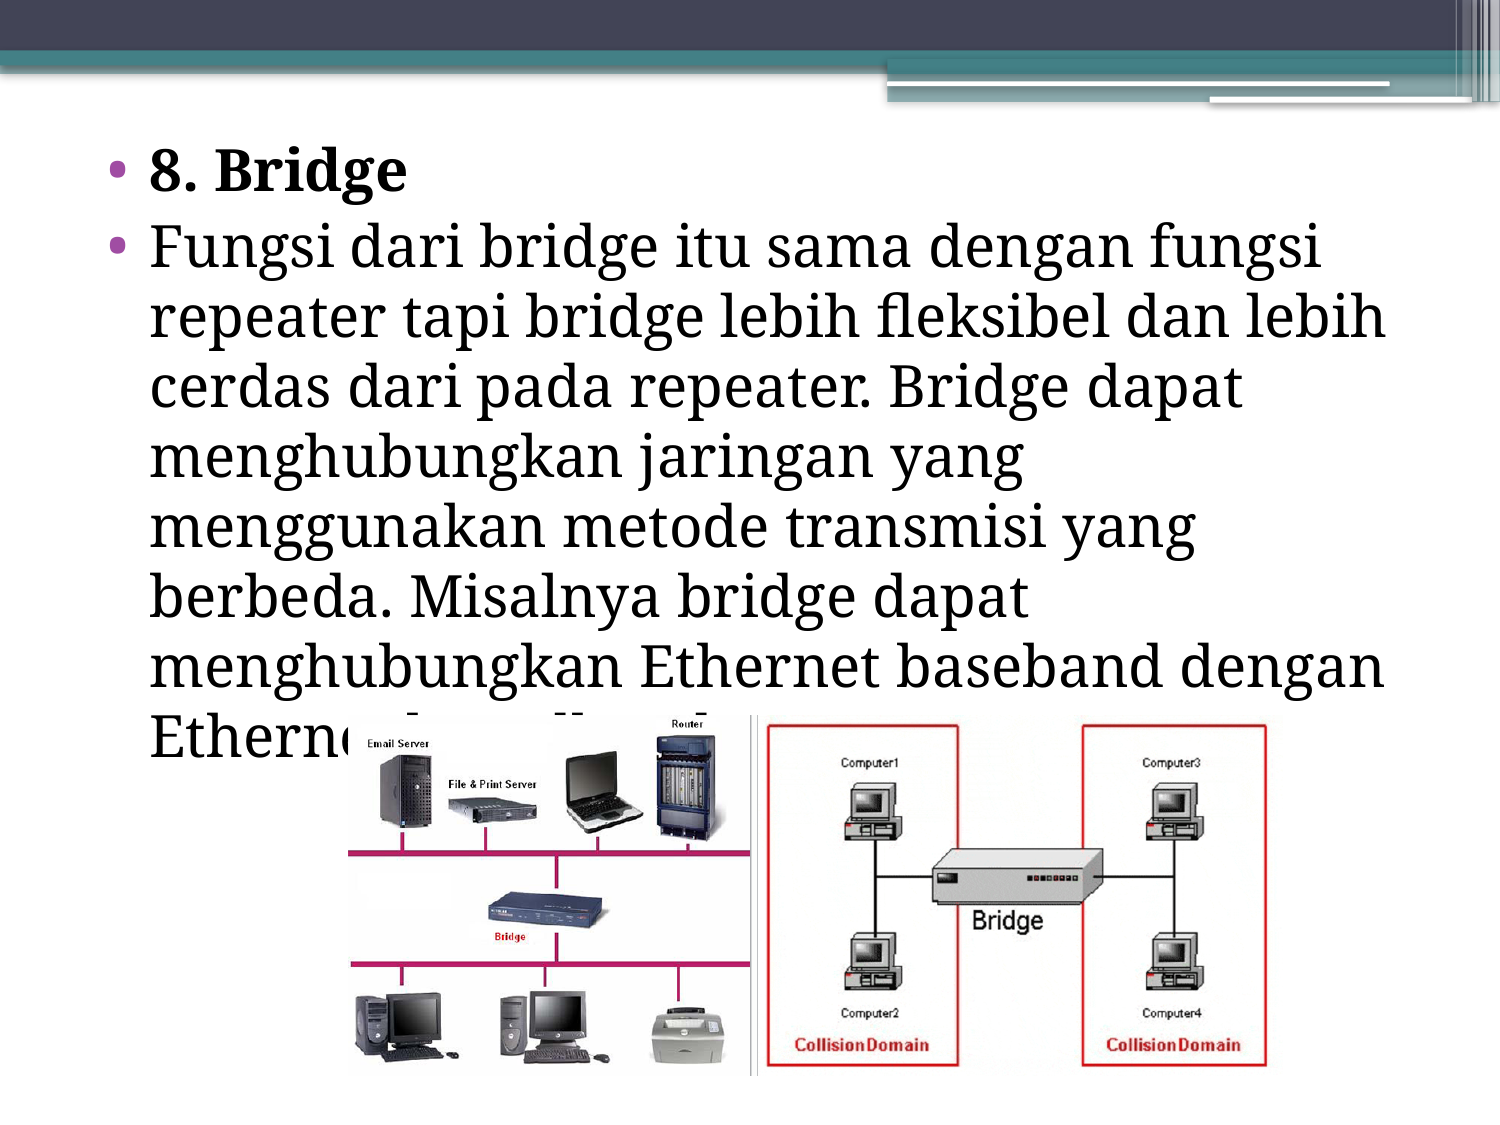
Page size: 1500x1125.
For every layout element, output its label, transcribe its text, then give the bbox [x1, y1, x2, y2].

list 8. Bridge Fungsi dari bridge itu sama dengan fungsi repeater tapi bridge lebih fleksibel dan lebih cerdas dari pada repeater. Bridge dapat menghubungkan jaringan yang menggunakan metode transmisi yang berbeda. Misalnya bridge dapat menghubungkan Ethernet baseband dengan Ethernet broadband. [75, 125, 1425, 1020]
picture [348, 715, 1283, 1076]
